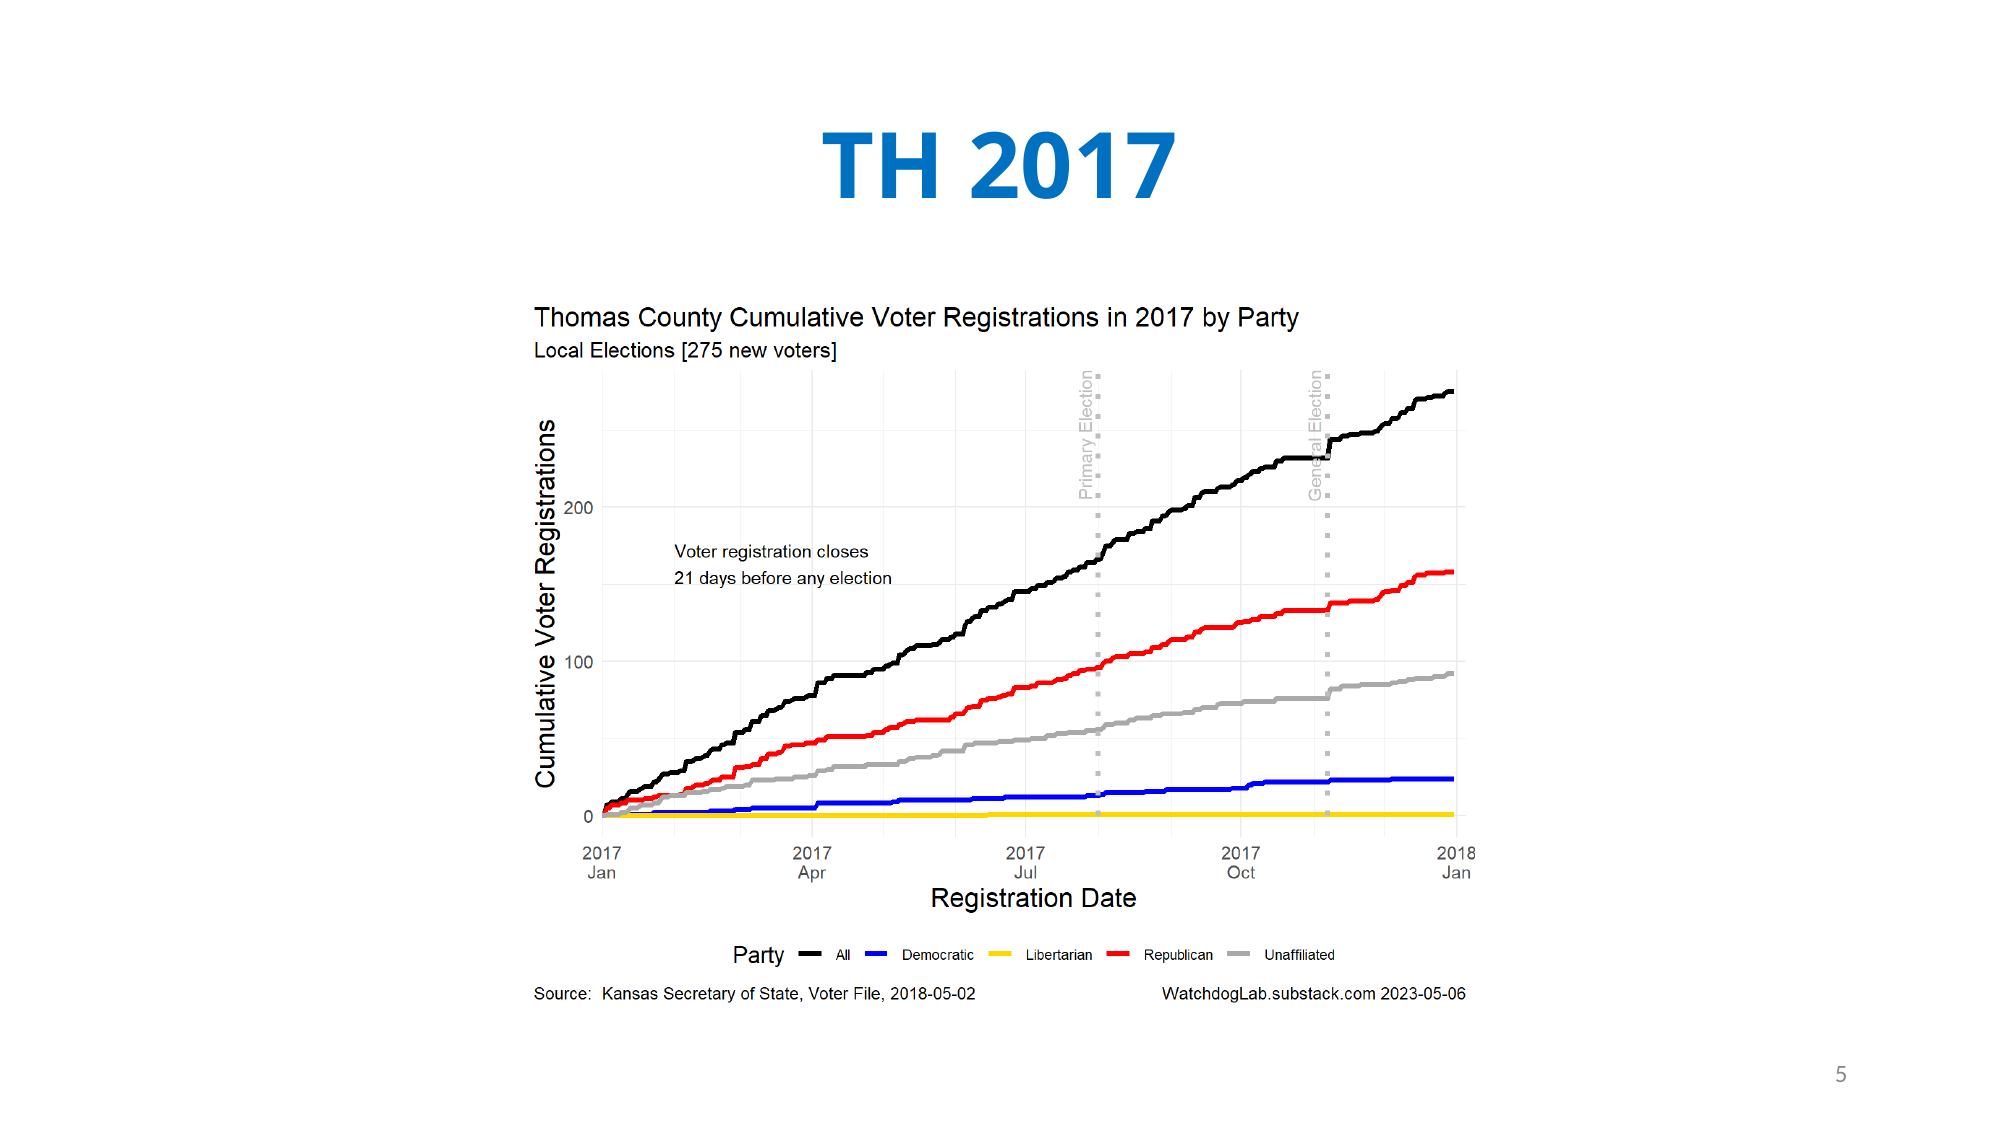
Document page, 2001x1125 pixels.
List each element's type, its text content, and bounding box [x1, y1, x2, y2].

picture [524, 297, 1475, 1011]
title TH 2017 [137, 59, 1863, 278]
slide_number ‹#› [1412, 1042, 1863, 1103]
